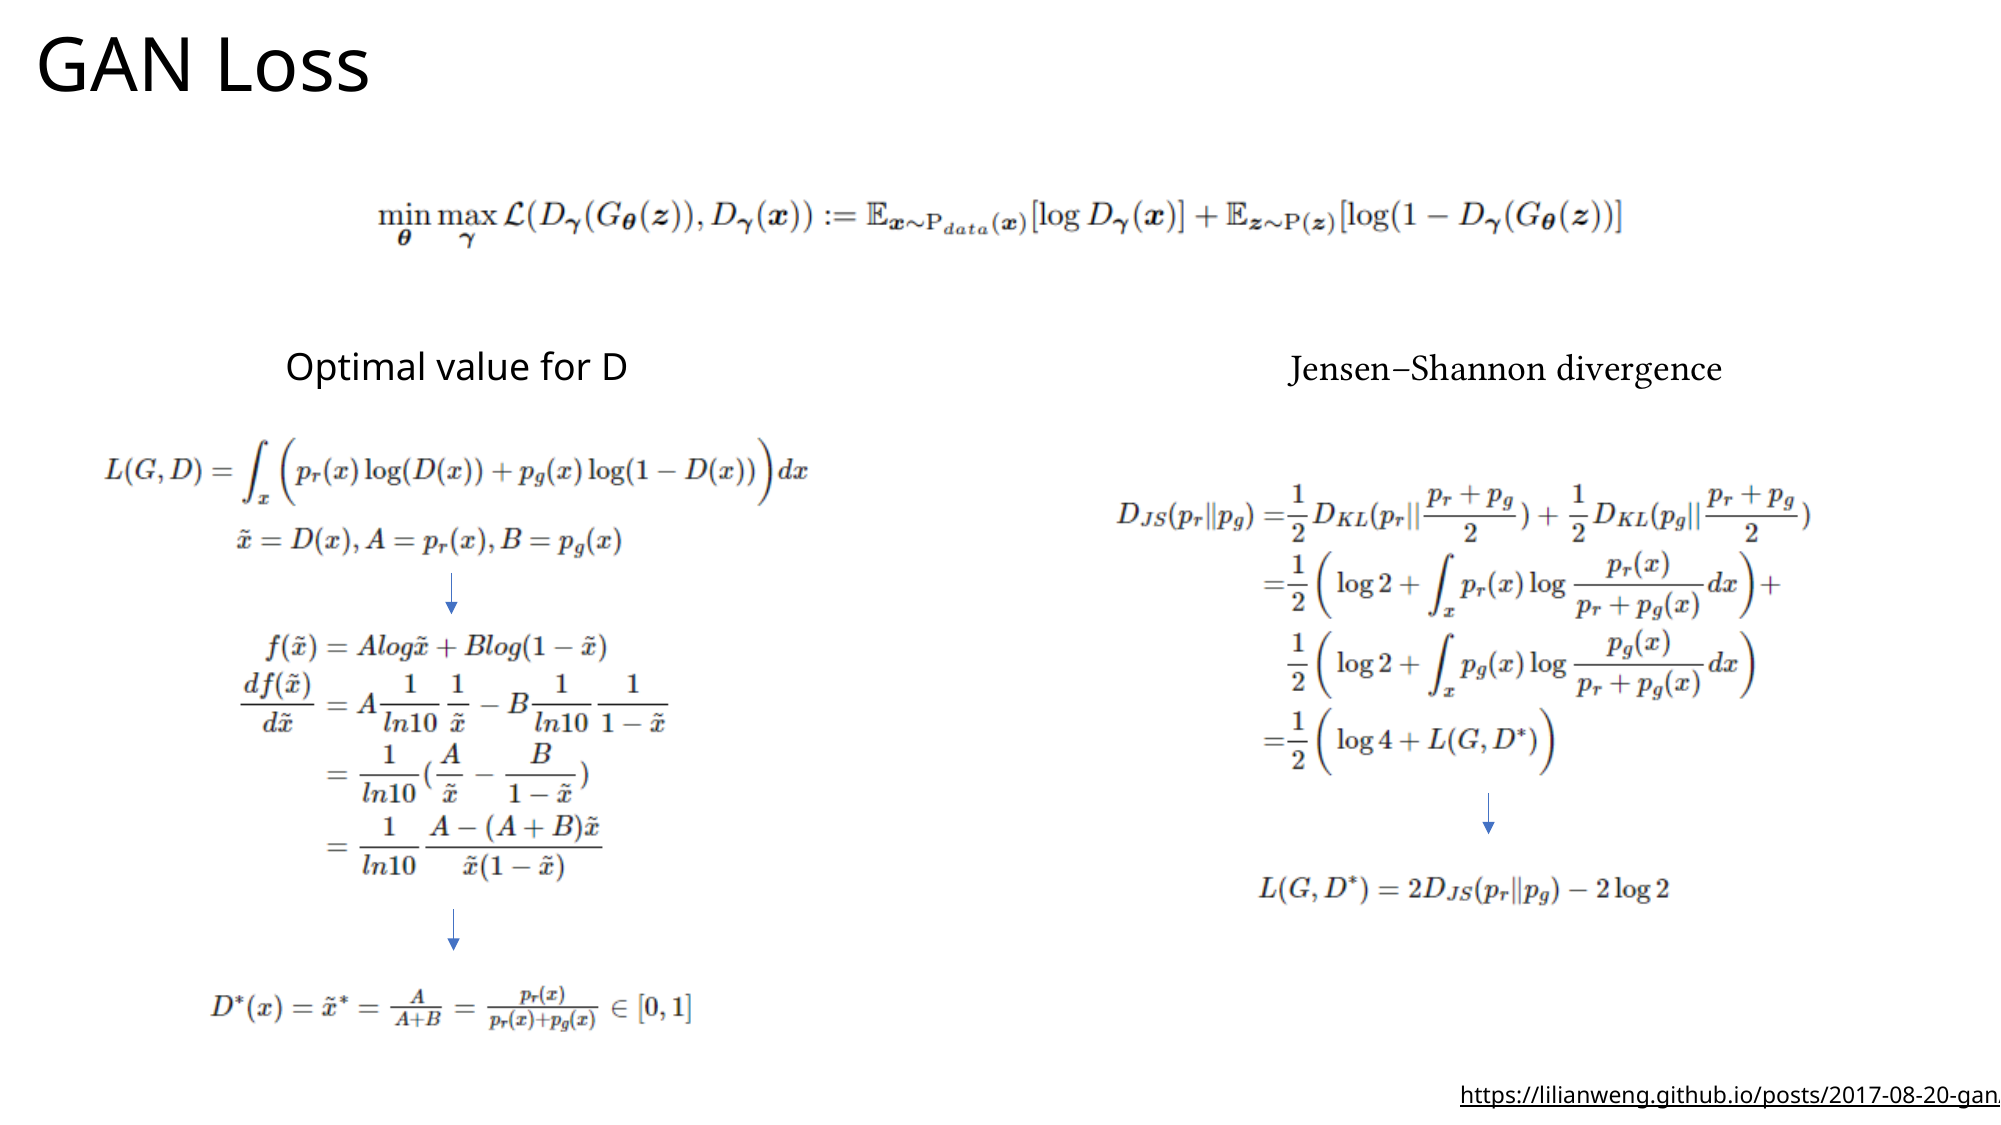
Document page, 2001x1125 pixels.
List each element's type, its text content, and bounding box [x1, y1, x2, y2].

title GAN Loss [20, 18, 1976, 116]
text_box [195, 956, 719, 1051]
text_box Optimal value for D [270, 335, 644, 396]
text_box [233, 602, 681, 897]
text_box https://lilianweng.github.io/posts/2017-08-20-gan/ [1445, 1073, 2000, 1120]
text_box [1081, 467, 1845, 915]
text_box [86, 435, 828, 563]
text_box Jensen–Shannon divergence [1275, 335, 1739, 396]
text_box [366, 192, 1634, 258]
